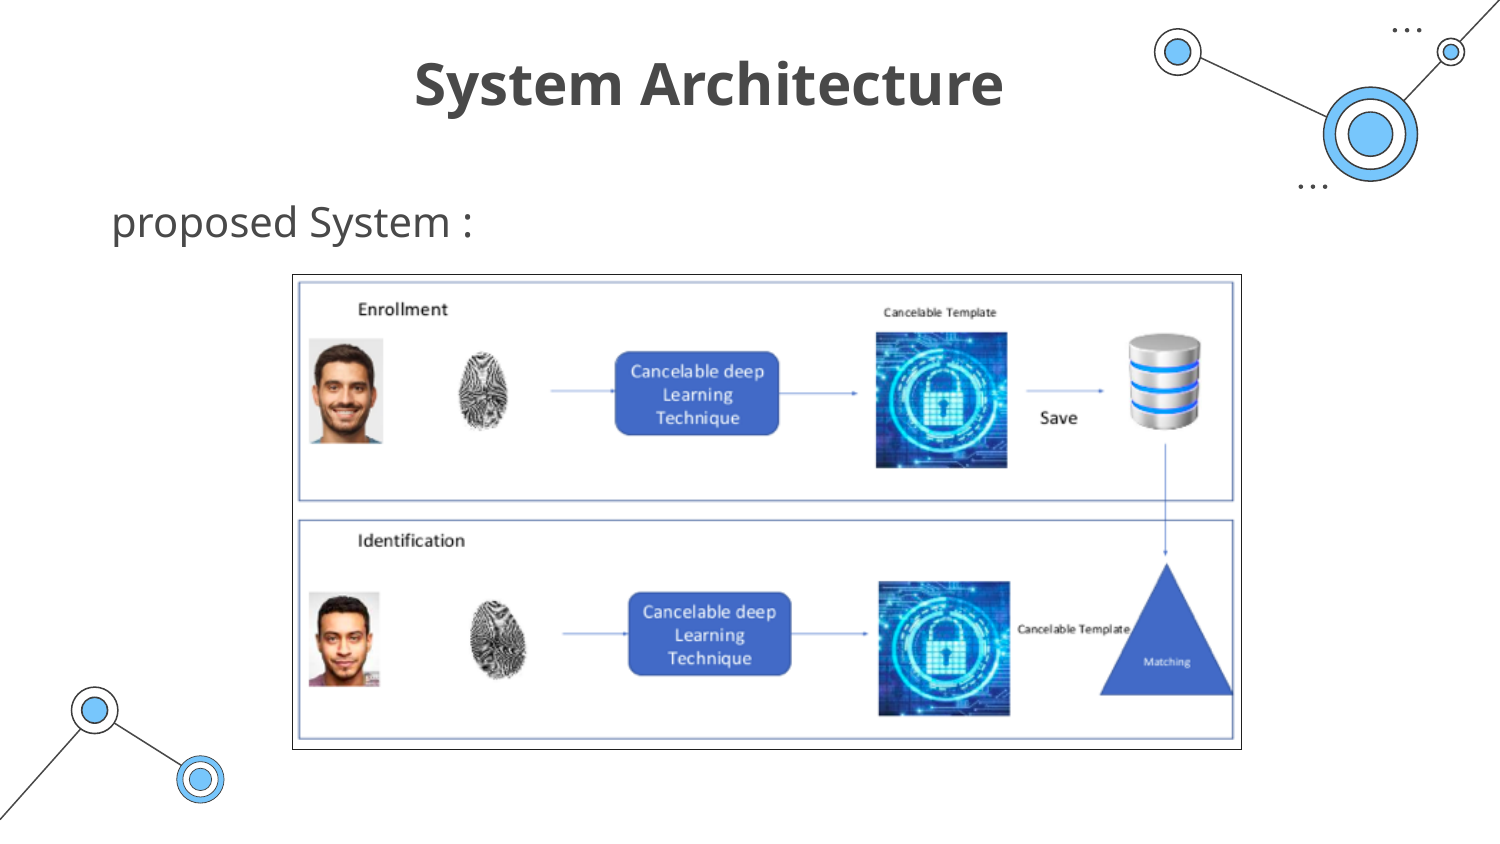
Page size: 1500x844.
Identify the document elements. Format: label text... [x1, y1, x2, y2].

picture [291, 274, 1242, 751]
title System Architecture [381, 32, 1038, 127]
text_box proposed System : [53, 180, 531, 275]
